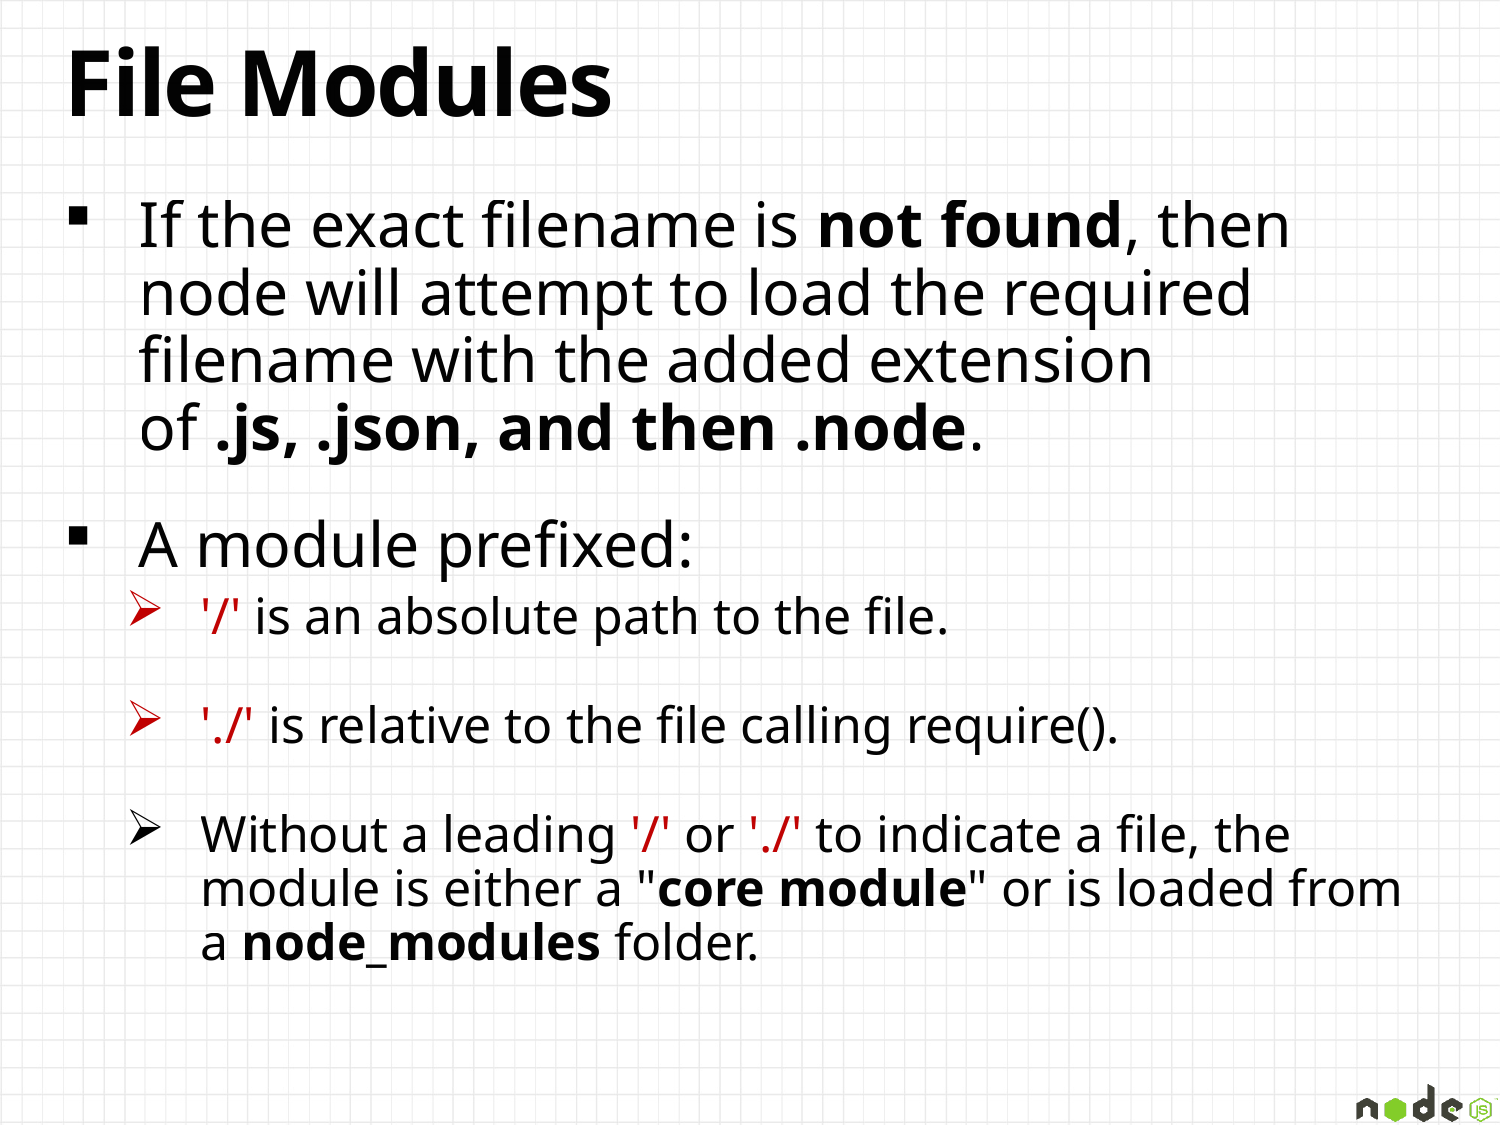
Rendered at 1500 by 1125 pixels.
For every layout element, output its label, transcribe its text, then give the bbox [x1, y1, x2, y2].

list If the exact filename is not found, then node will attempt to load the required filename with the added extension of .js, .json, and then .node. A module prefixed: '/' is an absolute path to the file. './' is relative to the file calling require(). Without a leading '/' or './' to indicate a file, the module is either a "core module" or is loaded from a node_modules folder. [63, 193, 1436, 937]
title File Modules [63, 37, 1436, 138]
picture [0, 0, 1500, 1125]
